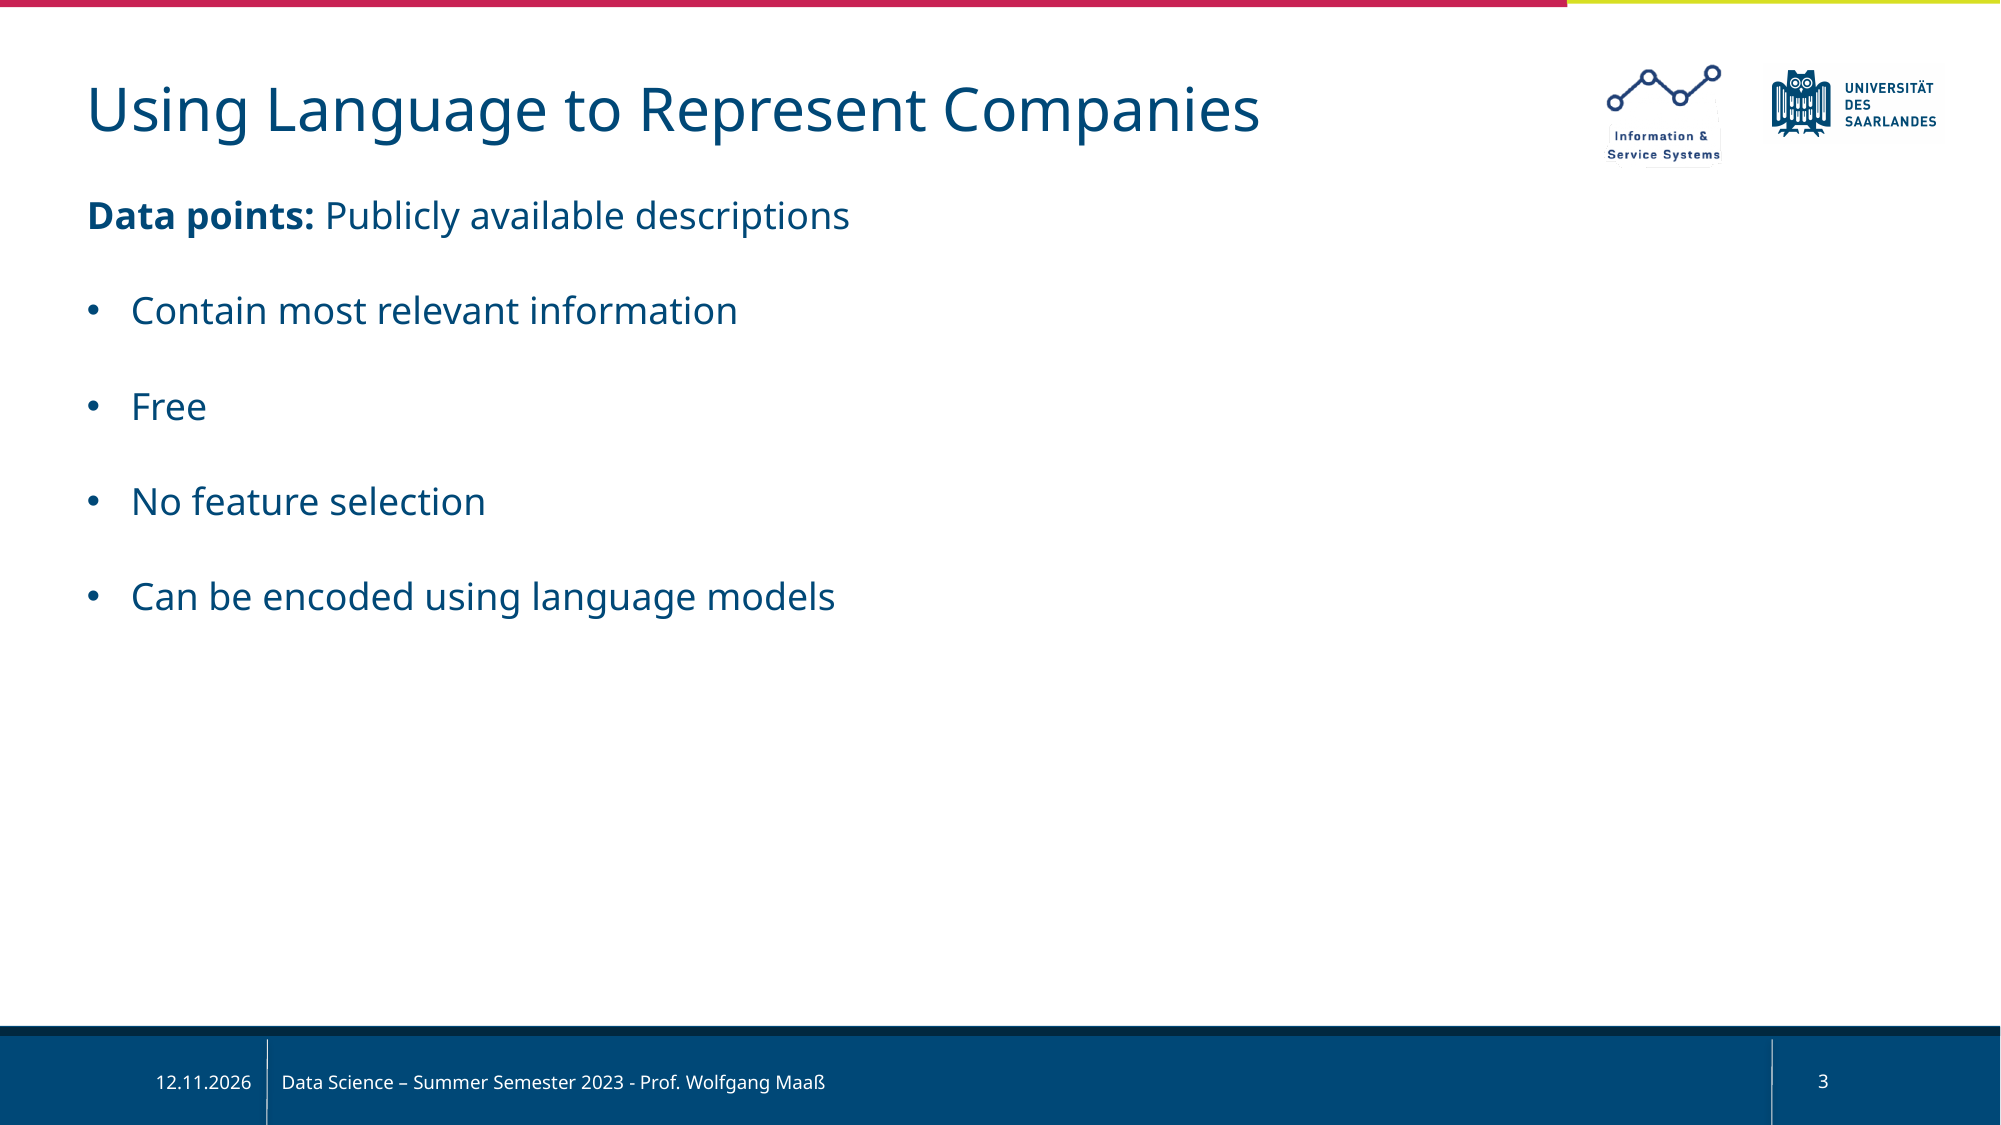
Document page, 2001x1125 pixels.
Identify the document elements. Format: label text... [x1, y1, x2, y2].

list Data points: Publicly available descriptions Contain most relevant information Free No feature selection Can be encoded using language models [72, 184, 1662, 973]
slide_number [52, 1053, 267, 1113]
list Using Language to Represent Companies [72, 63, 1553, 177]
slide_number 3 [1803, 1052, 2000, 1113]
picture [1509, 0, 1945, 282]
footer Data Science – Summer Semester 2023 - Prof. Wolfgang Maaß [266, 1052, 1741, 1113]
